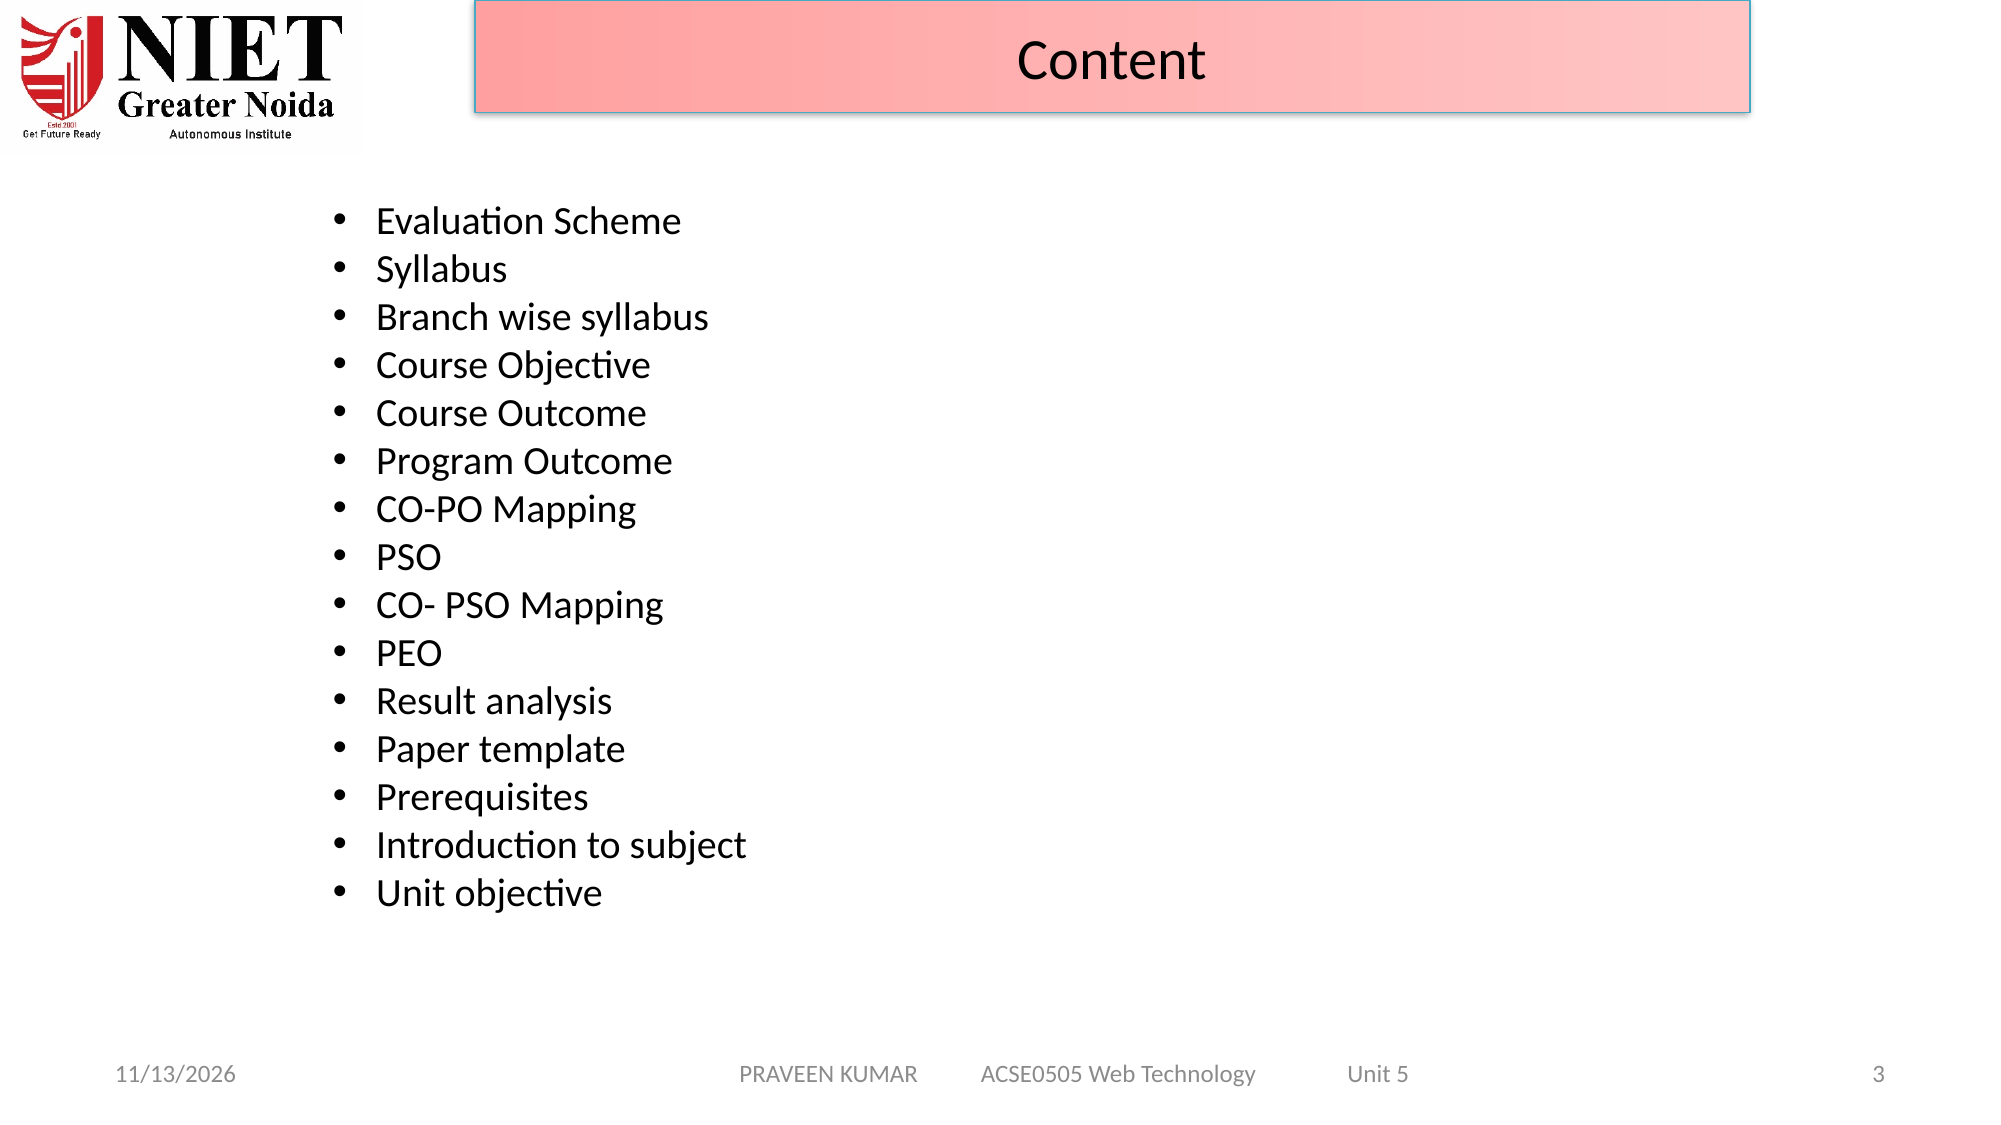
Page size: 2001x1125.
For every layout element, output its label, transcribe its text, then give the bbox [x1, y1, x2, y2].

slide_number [99, 1042, 567, 1103]
list Evaluation Scheme Syllabus Branch wise syllabus Course Objective Course Outcome Program Outcome CO-PO Mapping PSO CO- PSO Mapping PEO Result analysis Paper template Prerequisites Introduction to subject Unit objective [312, 187, 1088, 930]
slide_number 3 [1488, 1042, 1900, 1103]
text_box Content [474, 0, 1751, 113]
picture [0, 0, 363, 156]
footer PRAVEEN KUMAR ACSE0505 Web Technology Unit 5 [662, 1042, 1488, 1103]
